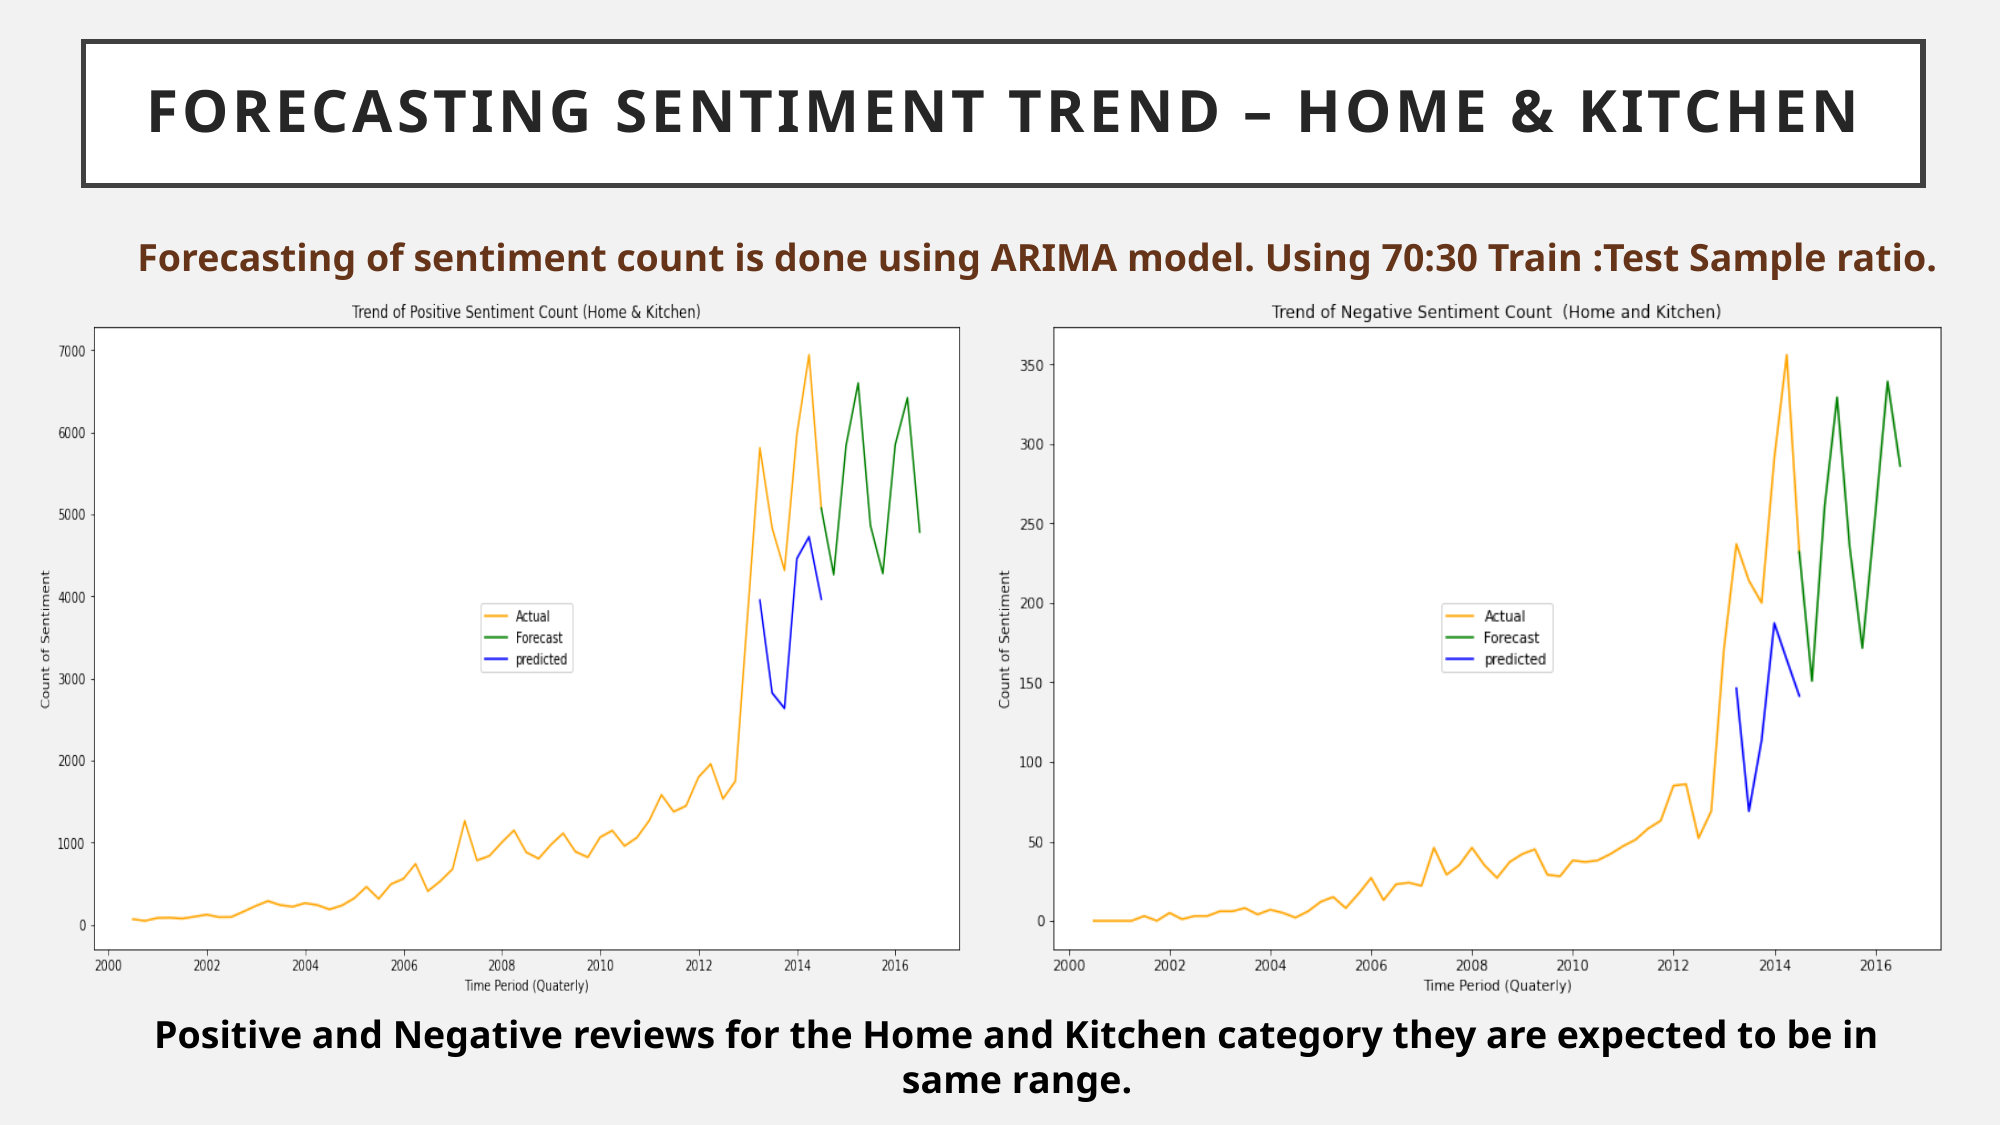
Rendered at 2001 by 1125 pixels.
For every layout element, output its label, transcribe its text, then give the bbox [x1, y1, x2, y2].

text_box Forecasting of sentiment count is done using ARIMA model. Using 70:30 Train :Test Sample ratio. [122, 226, 1955, 287]
picture [990, 294, 1951, 1005]
picture [34, 294, 967, 1005]
text_box Positive and Negative reviews for the Home and Kitchen category they are expected to be in same range. [111, 1003, 1924, 1109]
title Forecasting sentiment trend – Home & kitchen [81, 39, 1926, 188]
